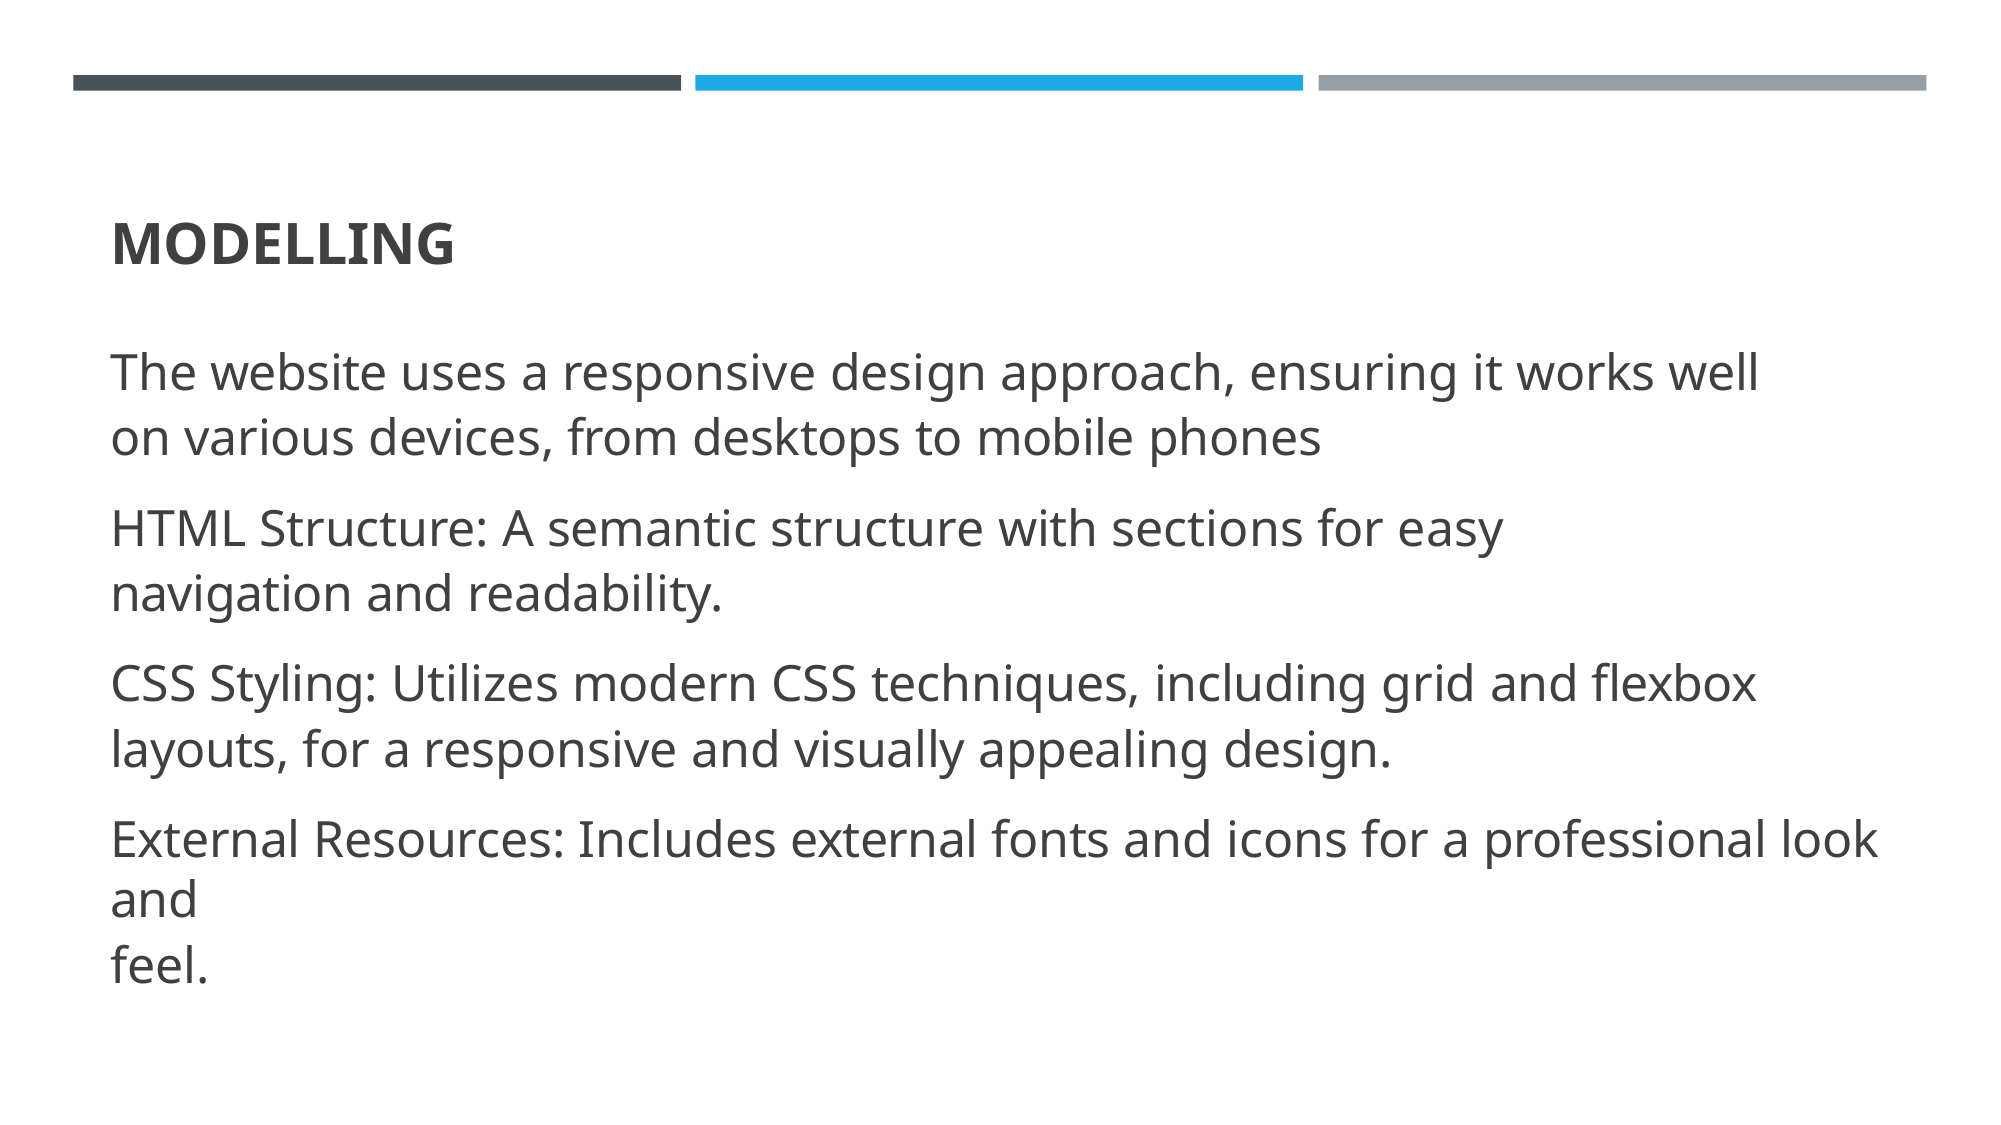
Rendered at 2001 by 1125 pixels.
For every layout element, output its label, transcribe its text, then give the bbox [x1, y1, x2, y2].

title MODELLING [108, 194, 1799, 332]
list The website uses a responsive design approach, ensuring it works well on various devices, from desktops to mobile phones HTML Structure: A semantic structure with sections for easy navigation and readability. CSS Styling: Utilizes modern CSS techniques, including grid and flexbox layouts, for a responsive and visually appealing design. External Resources: Includes external fonts and icons for a professional look and feel. [108, 332, 1882, 994]
